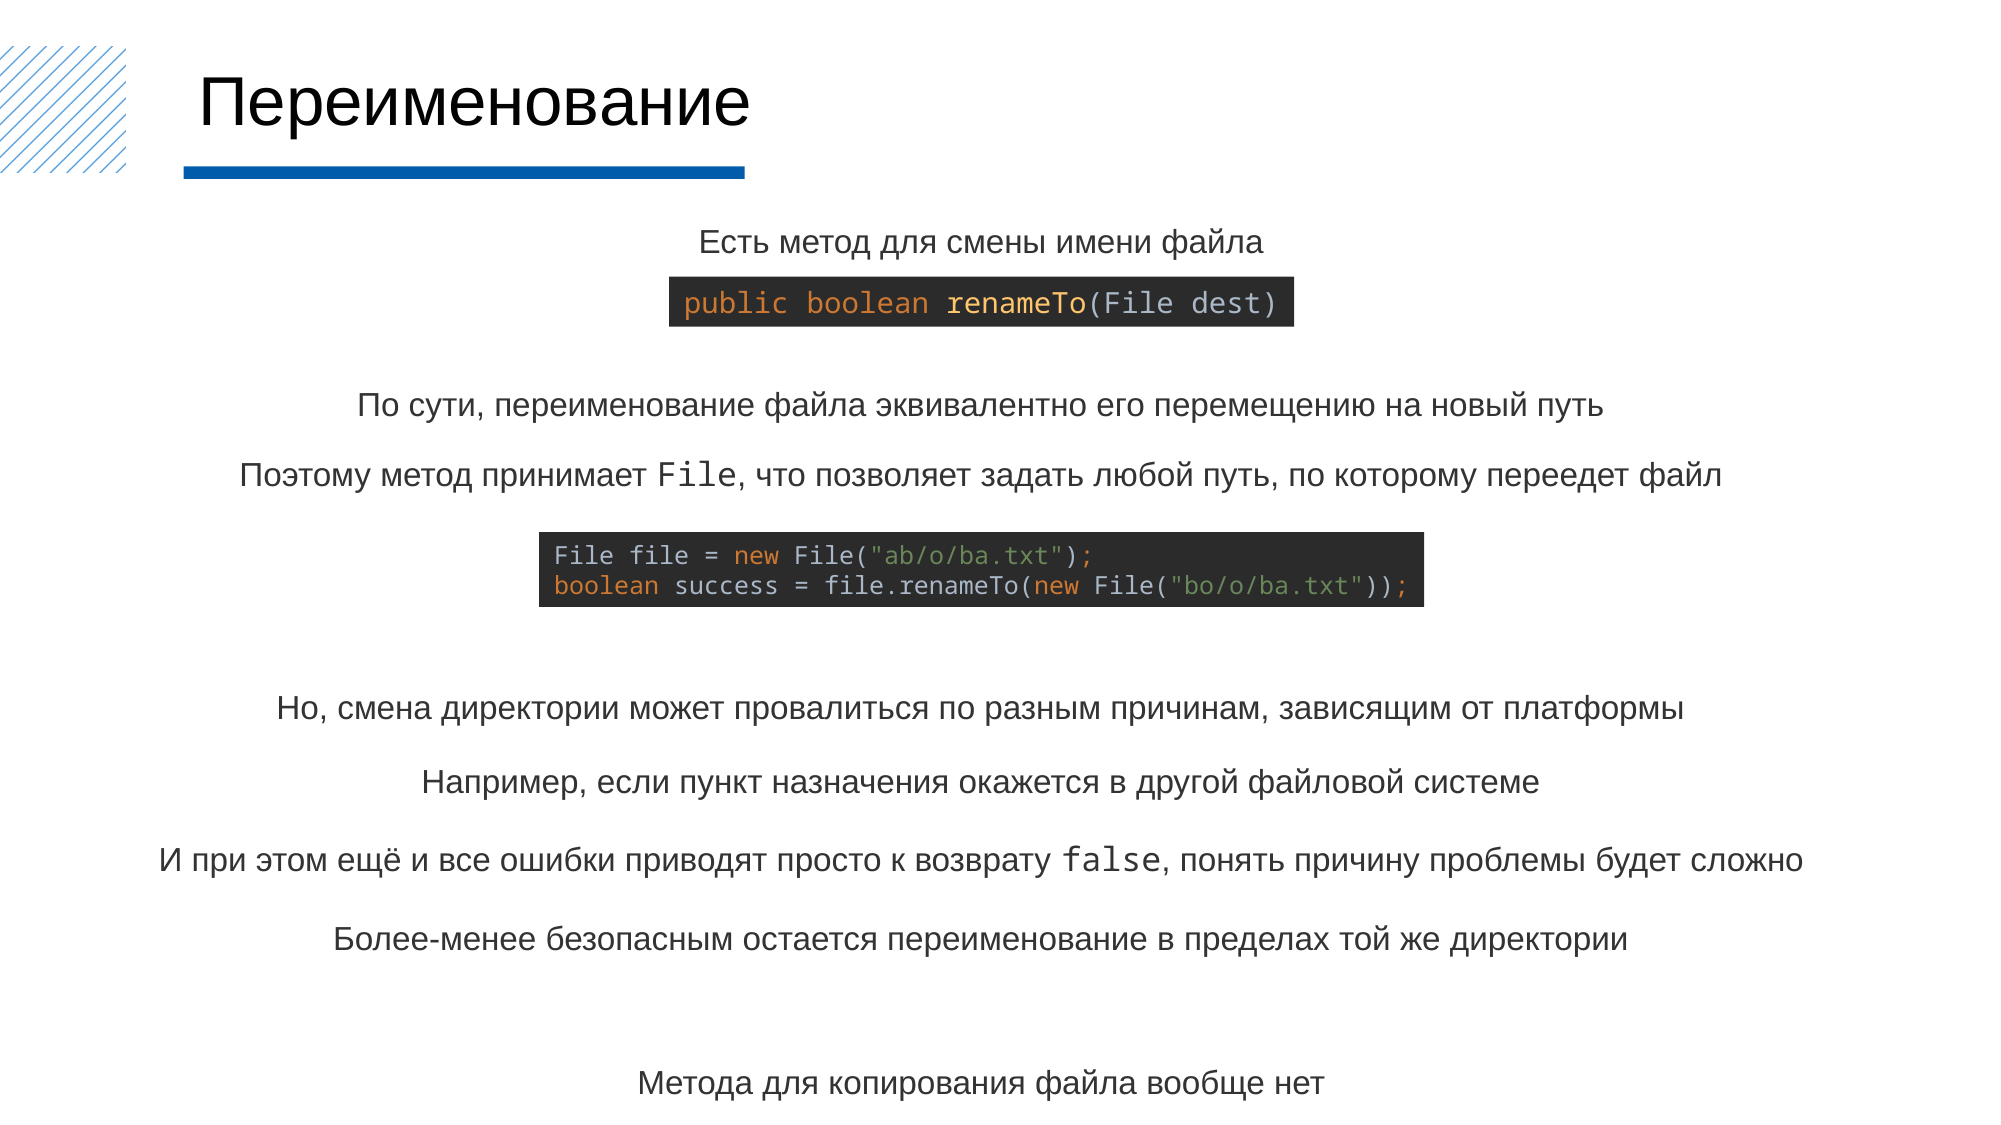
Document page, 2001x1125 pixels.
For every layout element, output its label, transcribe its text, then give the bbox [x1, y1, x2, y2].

picture [0, 46, 126, 173]
text_box Есть метод для смены имени файла [98, 213, 1865, 269]
text_box Более-менее безопасным остается переименование в пределах той же директории [98, 909, 1865, 965]
text_box Метода для копирования файла вообще нет [98, 1054, 1865, 1109]
text_box И при этом ещё и все ошибки приводят просто к возврату false, понять причину проблемы будет сложно [98, 830, 1865, 886]
text_box Поэтому метод принимает File, что позволяет задать любой путь, по которому переедет файл [98, 445, 1865, 501]
text_box По сути, переименование файла эквивалентно его перемещению на новый путь [98, 375, 1865, 431]
text_box File file = new File("ab/o/ba.txt"); boolean success = file.renameTo(new File("bo/o/ba.txt")); [539, 532, 1425, 607]
text_box Но, смена директории может провалиться по разным причинам, зависящим от платформы [98, 678, 1865, 734]
text_box Например, если пункт назначения окажется в другой файловой системе [98, 752, 1865, 808]
text_box public boolean renameTo(File dest) [669, 276, 1295, 327]
list Переименование [183, 58, 1780, 149]
